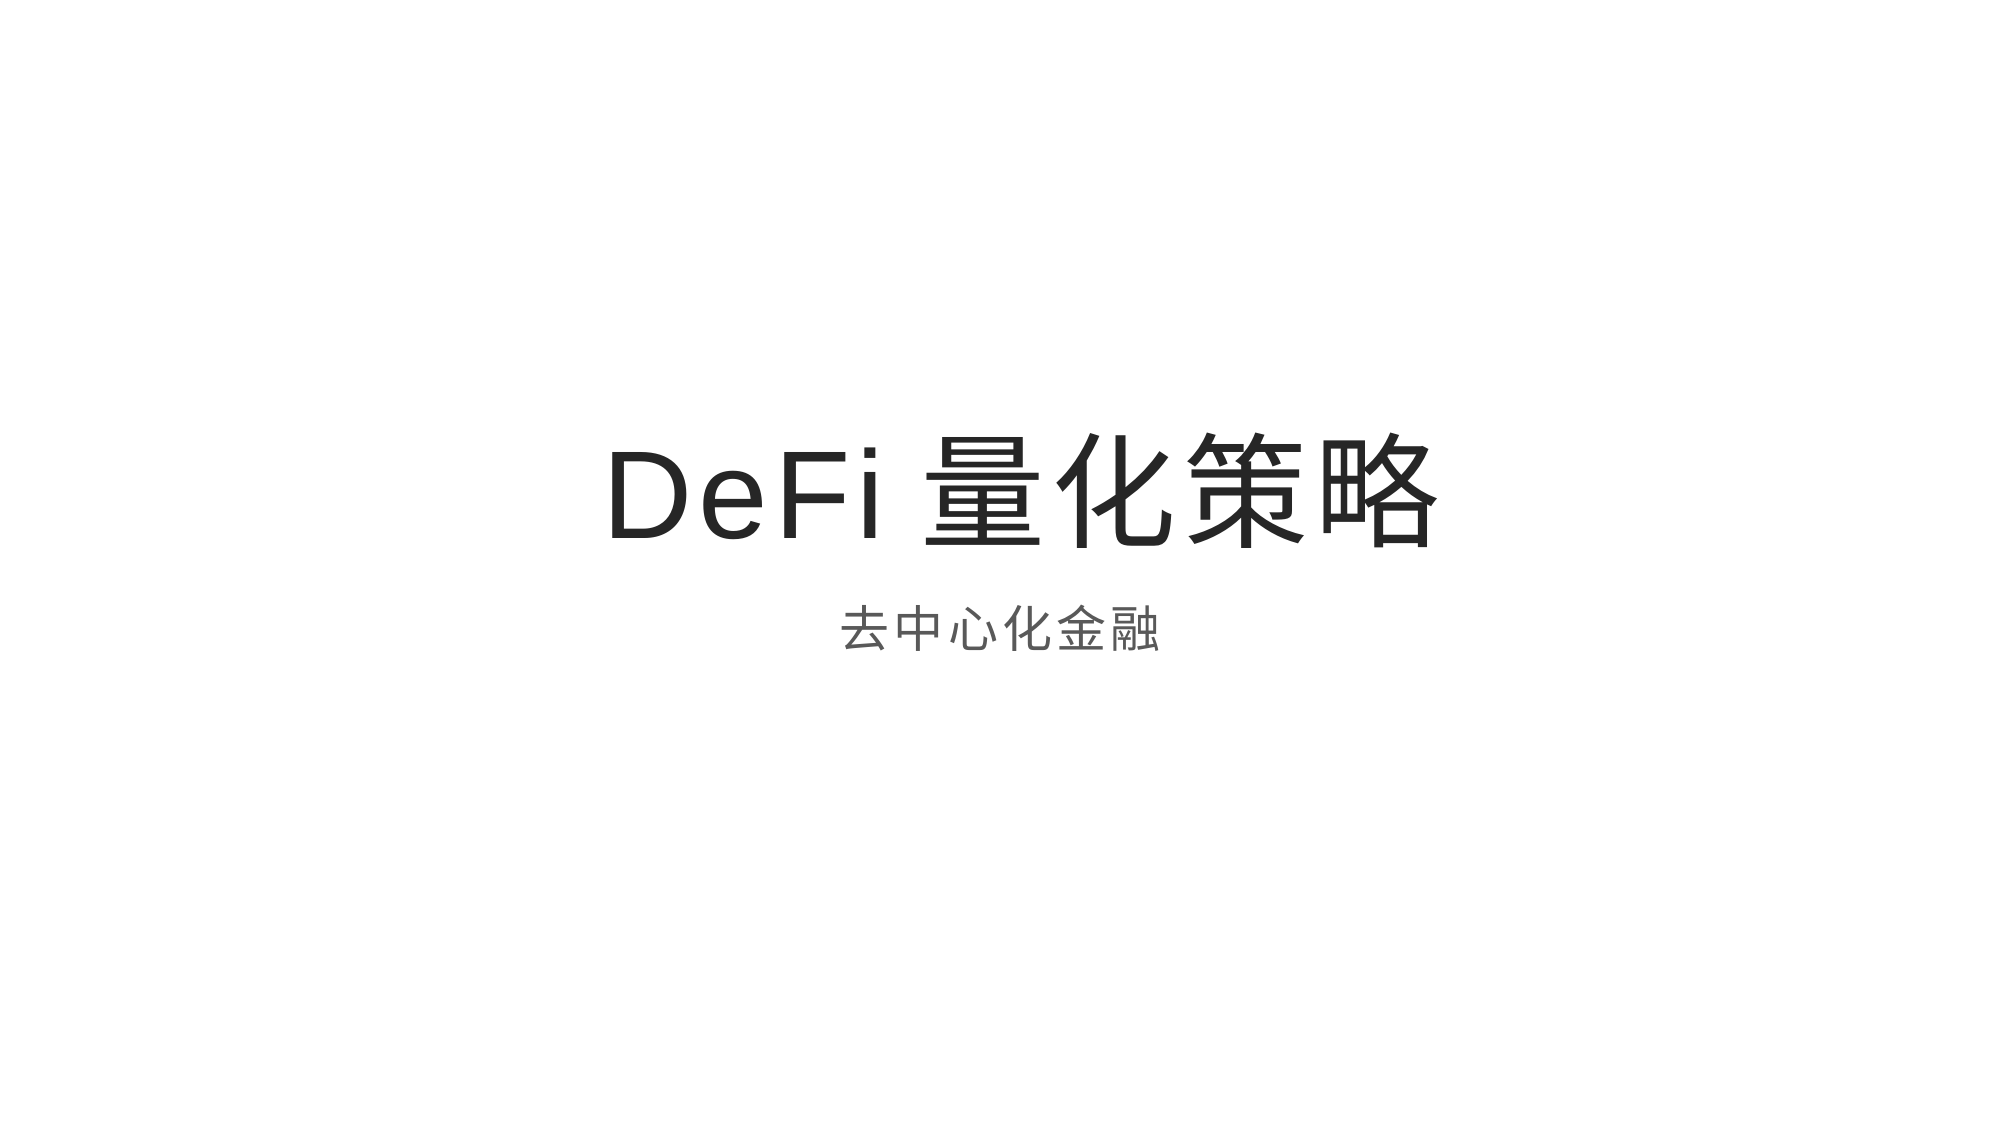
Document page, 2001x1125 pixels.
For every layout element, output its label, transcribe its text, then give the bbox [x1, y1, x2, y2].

title DeFi量化策略 [196, 149, 1805, 572]
subtitle 去中心化金融 [196, 584, 1805, 826]
